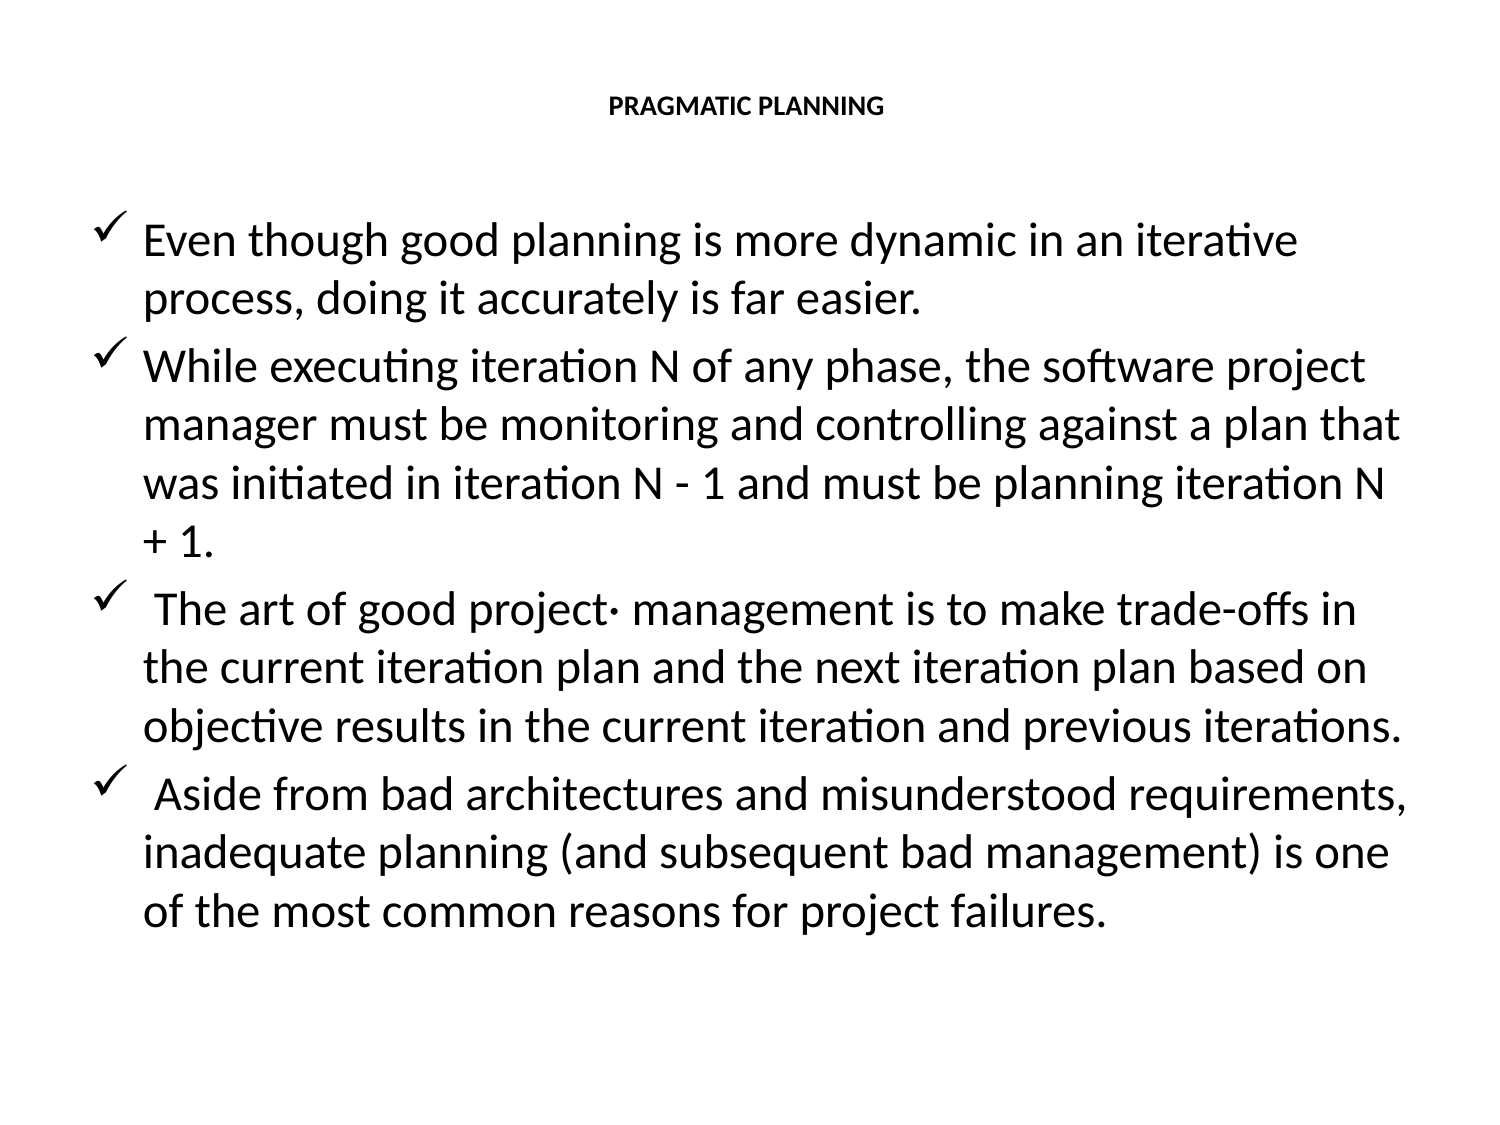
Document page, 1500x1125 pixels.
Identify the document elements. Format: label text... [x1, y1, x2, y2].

title PRAGMATIC PLANNING [75, 45, 1425, 163]
list Even though good planning is more dynamic in an iterative process, doing it accurately is far easier. While executing iteration N of any phase, the software project manager must be monitoring and controlling against a plan that was initiated in iteration N - 1 and must be planning iteration N + 1. The art of good project· management is to make trade-offs in the current iteration plan and the next iteration plan based on objective results in the current iteration and previous iterations. Aside from bad architectures and misunderstood requirements, inadequate planning (and subsequent bad management) is one of the most common reasons for project failures. [75, 200, 1425, 1088]
